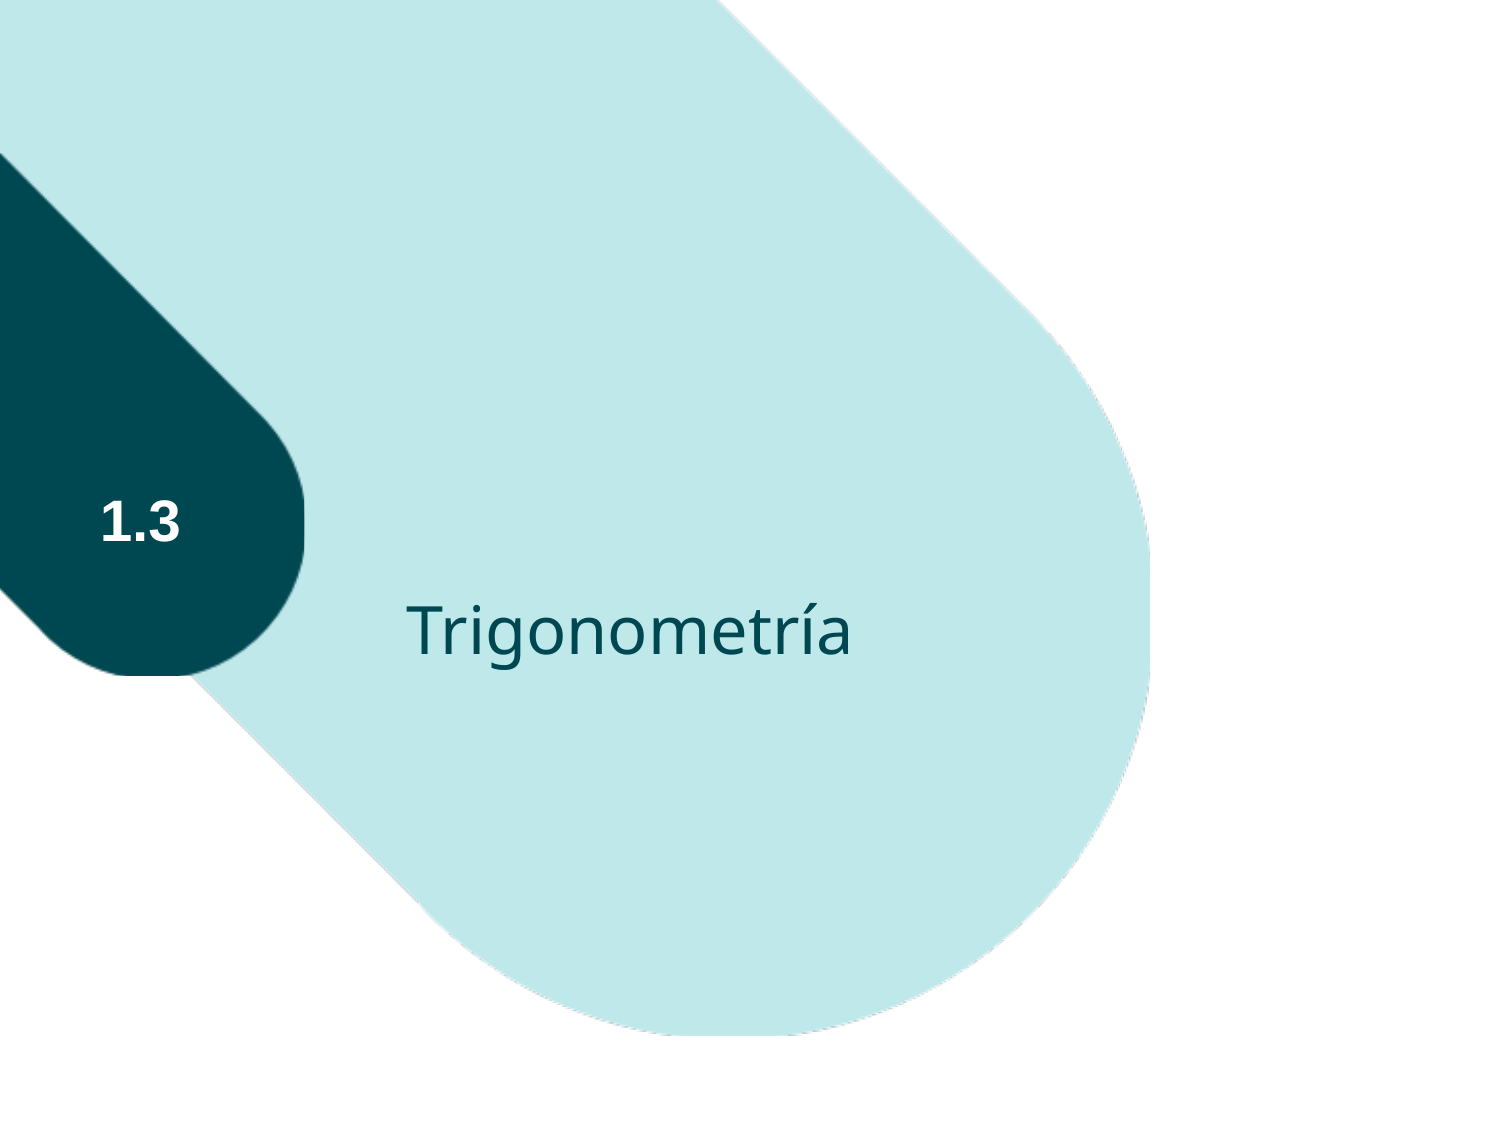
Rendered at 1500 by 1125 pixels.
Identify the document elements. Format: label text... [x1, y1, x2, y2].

title Trigonometría [391, 451, 1000, 676]
list 1.3 [81, 454, 200, 581]
